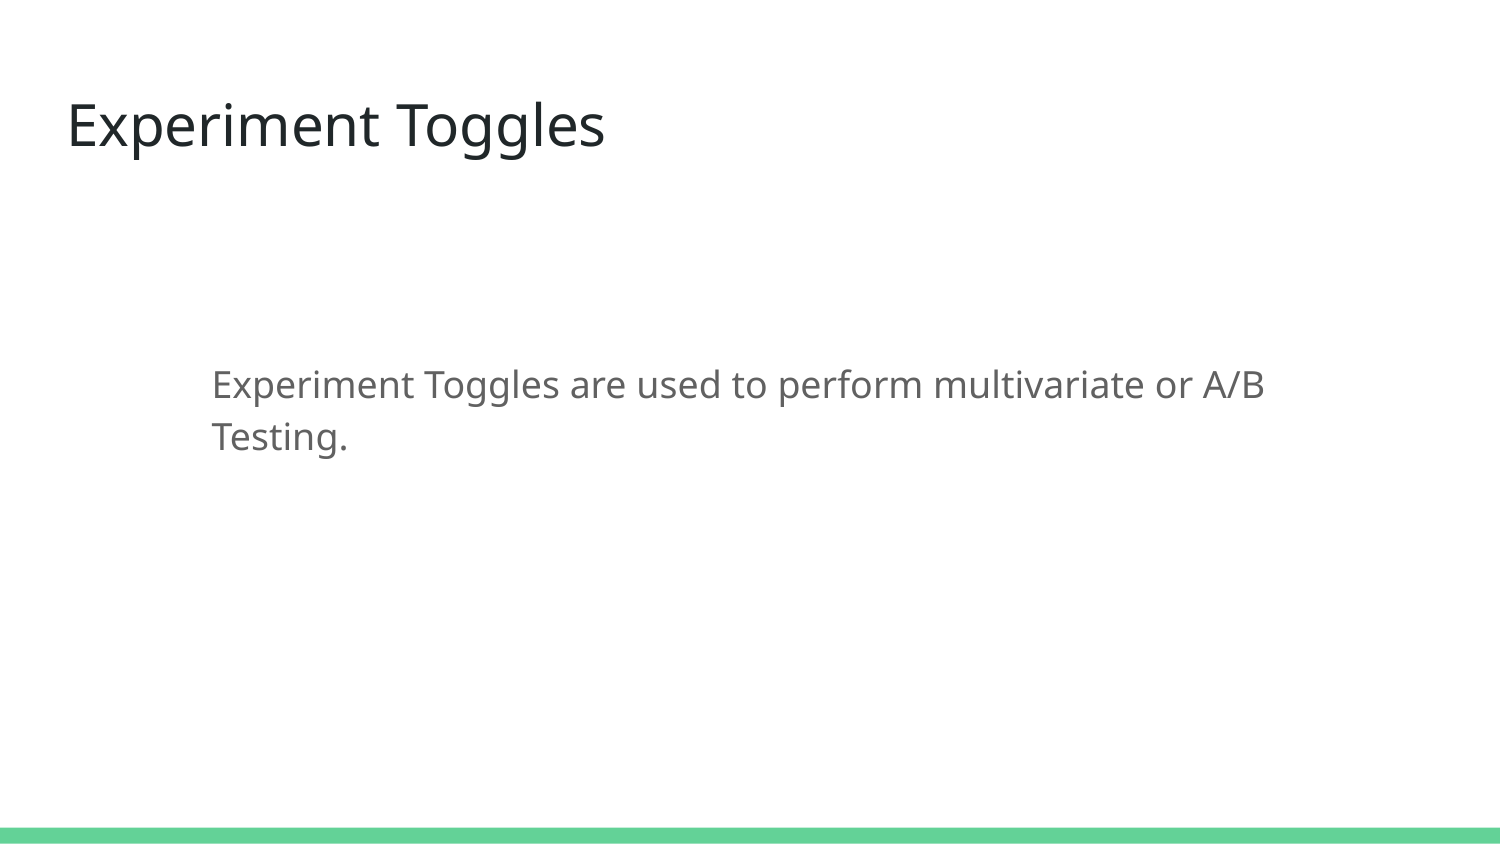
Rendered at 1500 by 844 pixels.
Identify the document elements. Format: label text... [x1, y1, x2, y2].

title Experiment Toggles [51, 72, 1449, 167]
list Experiment Toggles are used to perform multivariate or A/B Testing. [196, 339, 1304, 505]
